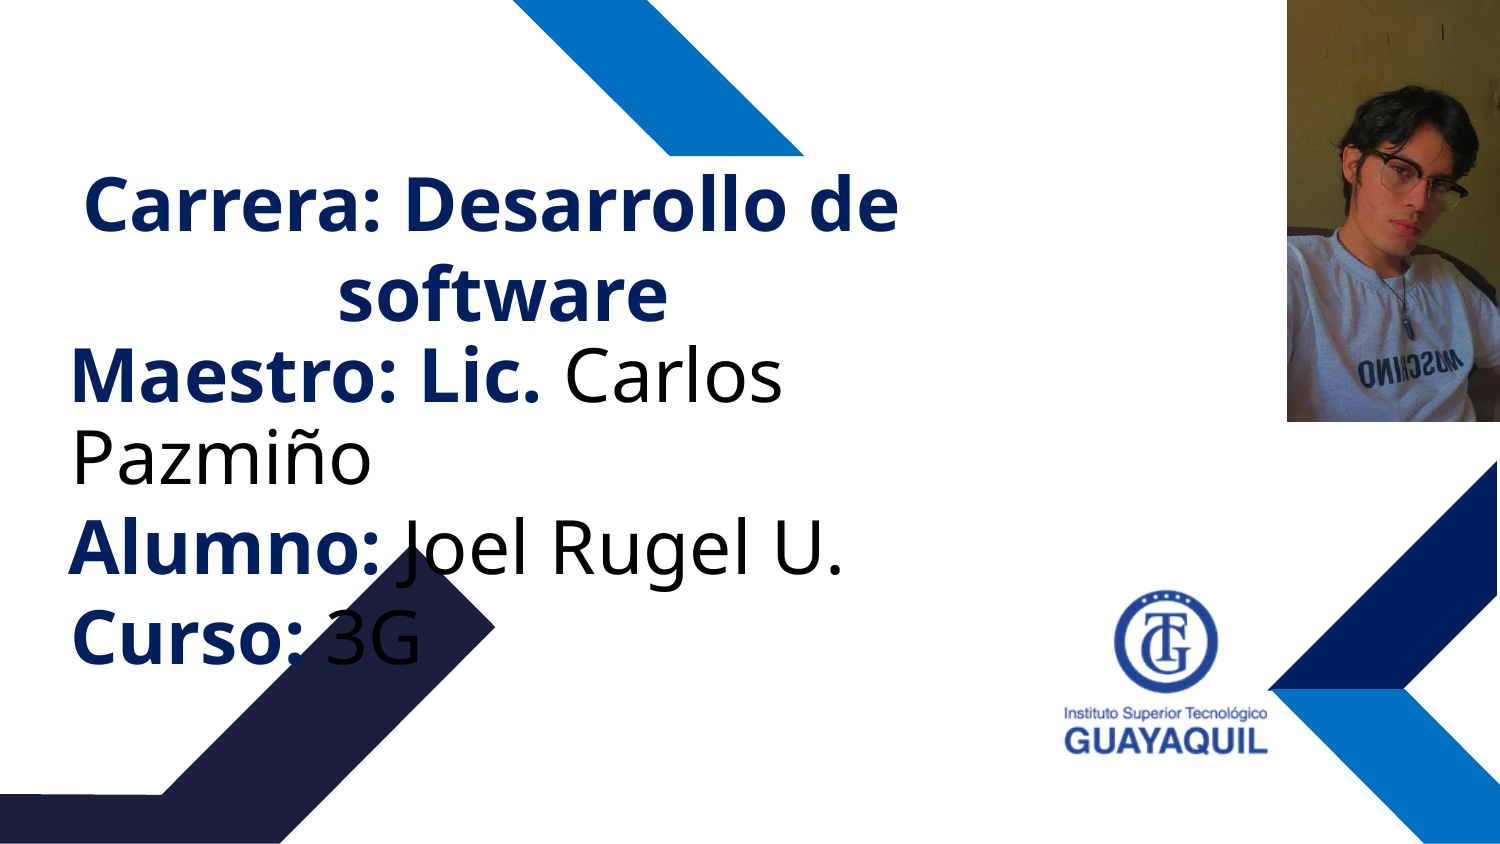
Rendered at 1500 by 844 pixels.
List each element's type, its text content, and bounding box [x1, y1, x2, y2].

picture [1287, 0, 1500, 423]
text_box Carrera: Desarrollo de software Maestro: Lic. Carlos Pazmiño Alumno: Joel Rugel U. Curso: 3G [68, 155, 1261, 680]
text_box [512, 0, 804, 155]
text_box [0, 680, 443, 844]
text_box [1055, 460, 1500, 844]
